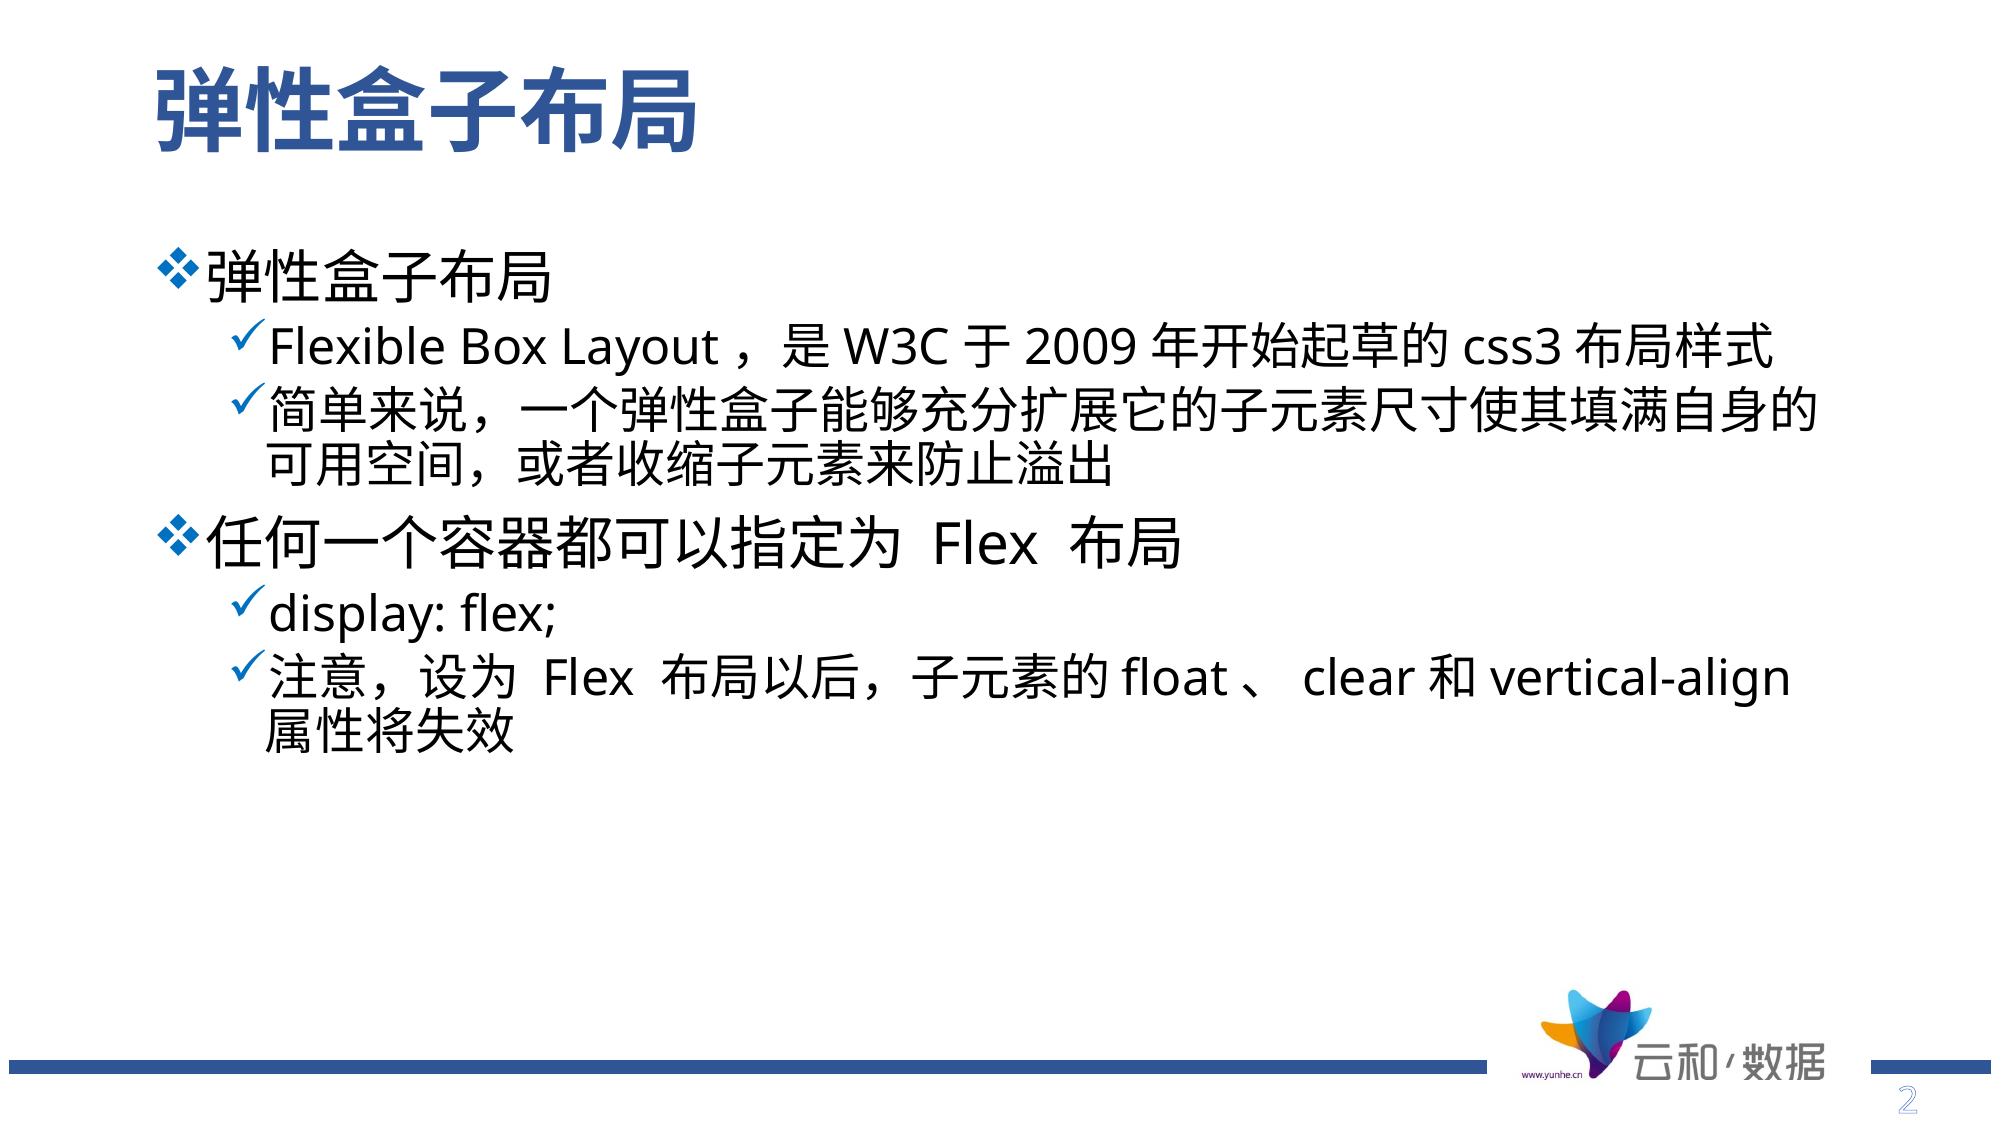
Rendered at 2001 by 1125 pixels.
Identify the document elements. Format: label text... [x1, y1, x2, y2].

list 弹性盒子布局 Flexible Box Layout，是W3C于2009年开始起草的css3布局样式 简单来说，一个弹性盒子能够充分扩展它的子元素尺寸使其填满自身的可用空间，或者收缩子元素来防止溢出 任何一个容器都可以指定为 Flex 布局 display: flex; 注意，设为 Flex 布局以后，子元素的float、clear和vertical-align属性将失效 [137, 240, 1863, 955]
title 弹性盒子布局 [137, 5, 1863, 224]
picture [1504, 981, 1845, 1106]
